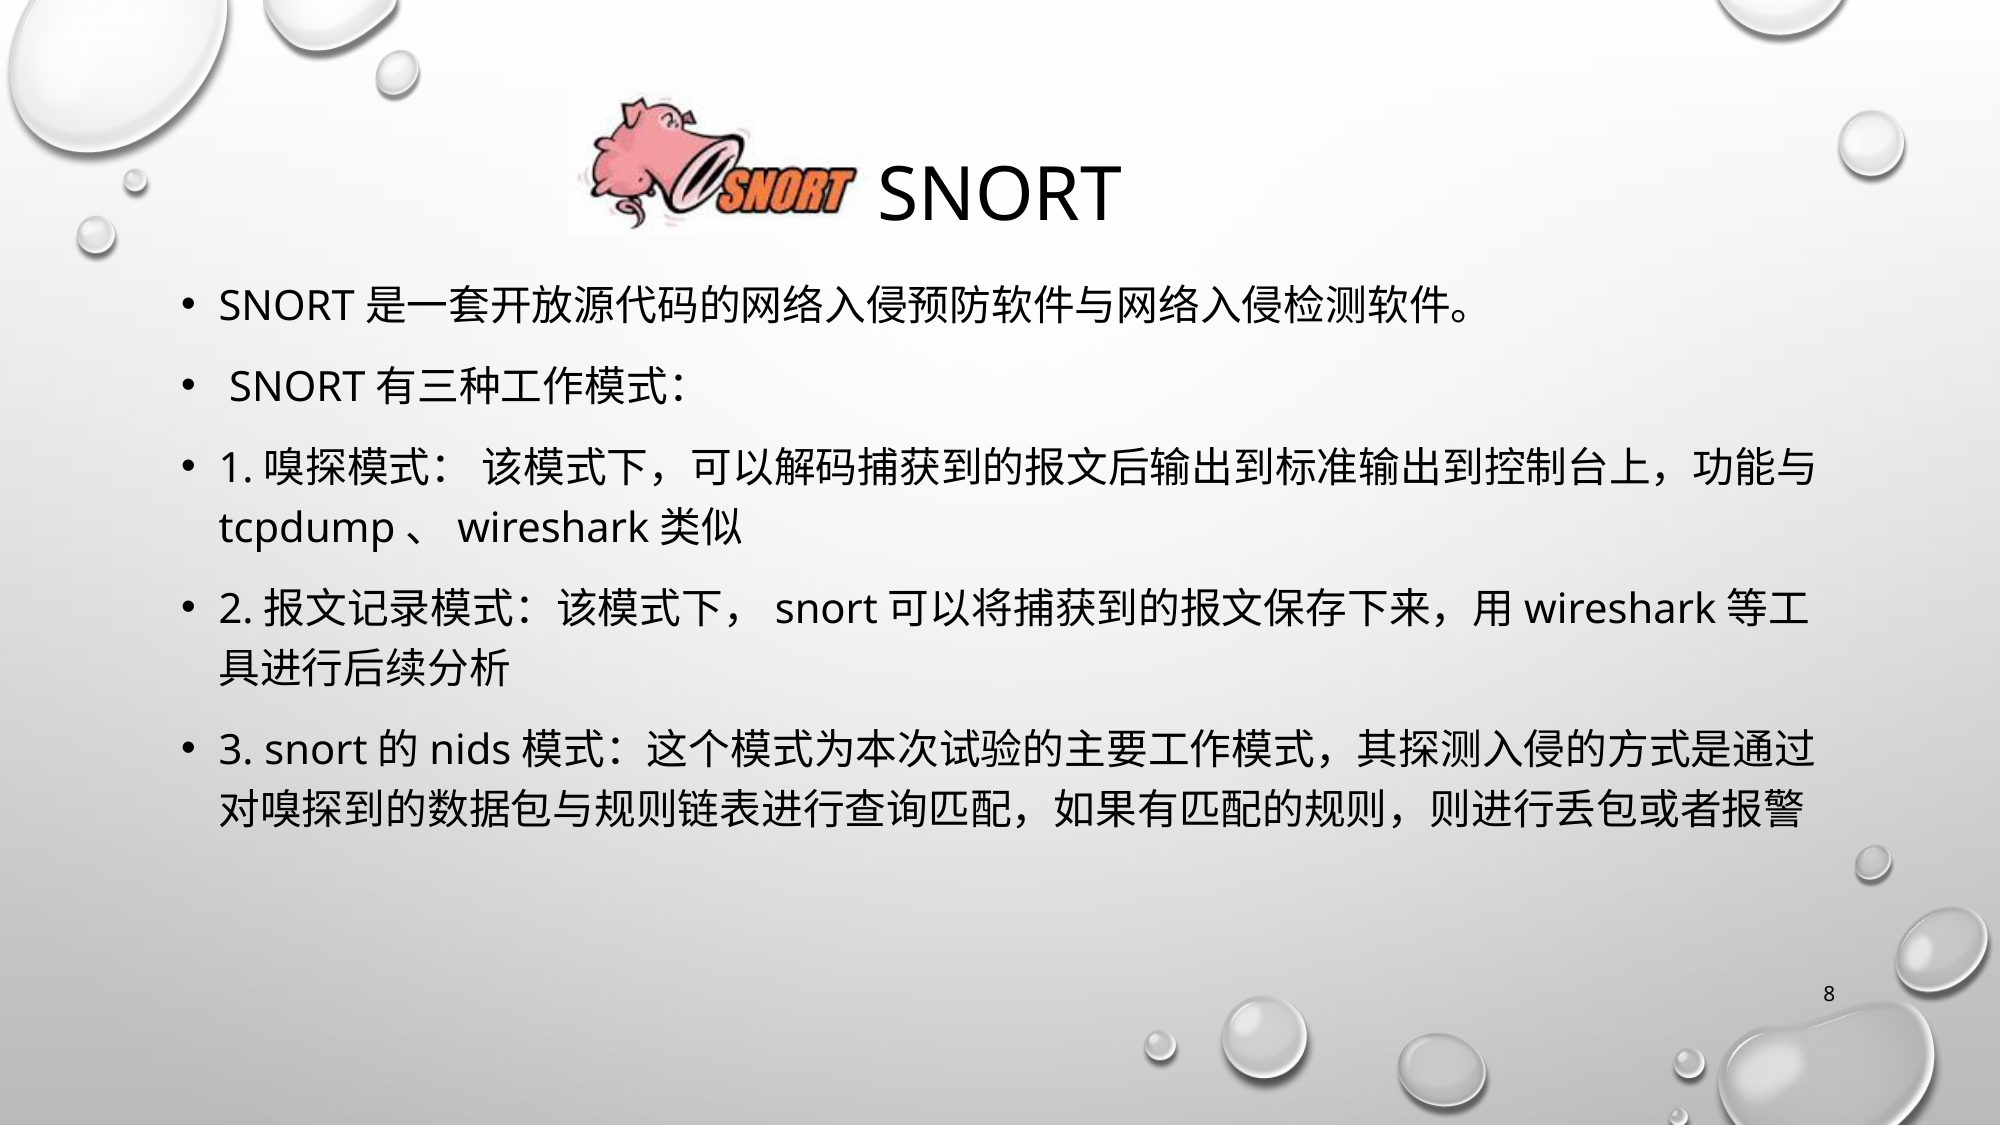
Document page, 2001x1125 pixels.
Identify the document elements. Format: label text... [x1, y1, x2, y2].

slide_number 8 [1724, 965, 1851, 1025]
title snort [149, 65, 1851, 328]
list Snort是一套开放源代码的网络入侵预防软件与网络入侵检测软件。 Snort有三种工作模式： 1.嗅探模式： 该模式下，可以解码捕获到的报文后输出到标准输出到控制台上，功能与tcpdump、wireshark类似 2.报文记录模式：该模式下，snort可以将捕获到的报文保存下来，用wireshark等工具进行后续分析 3. snort的nids模式：这个模式为本次试验的主要工作模式，其探测入侵的方式是通过对嗅探到的数据包与规则链表进行查询匹配，如果有匹配的规则，则进行丢包或者报警 [166, 261, 1851, 923]
picture [0, 0, 2000, 1125]
